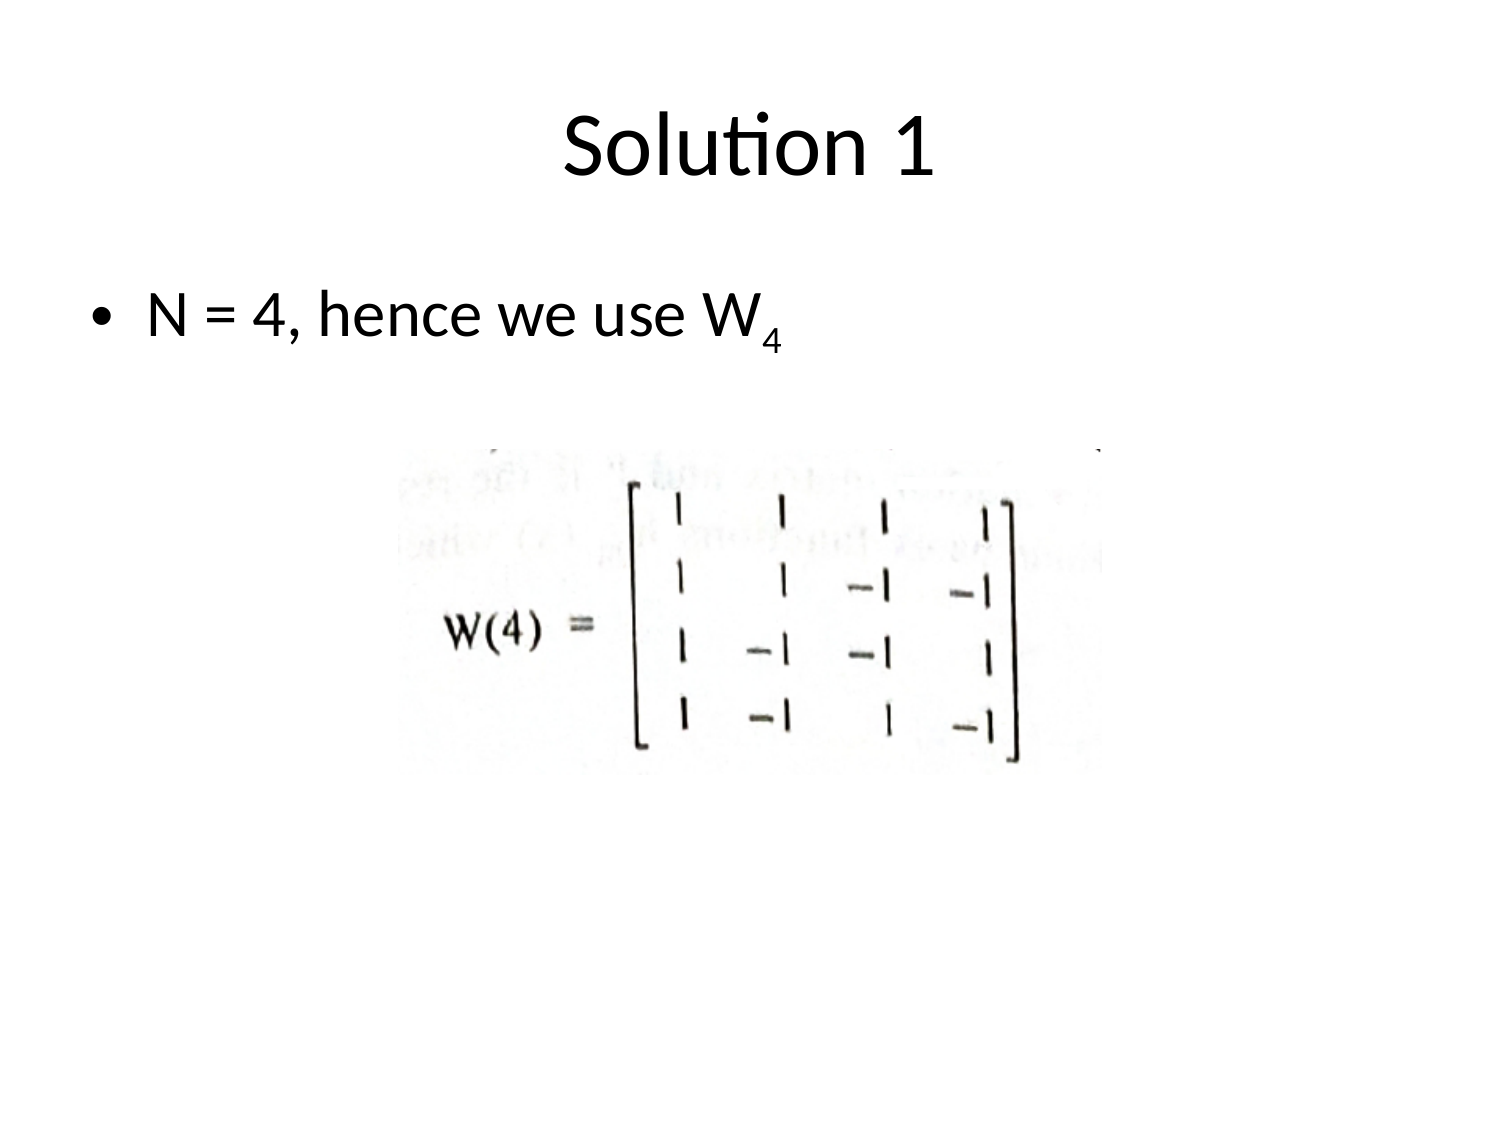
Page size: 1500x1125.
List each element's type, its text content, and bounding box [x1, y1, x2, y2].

list N = 4, hence we use W4 [75, 262, 1425, 1005]
title Solution 1 [75, 45, 1425, 233]
picture [398, 449, 1102, 776]
